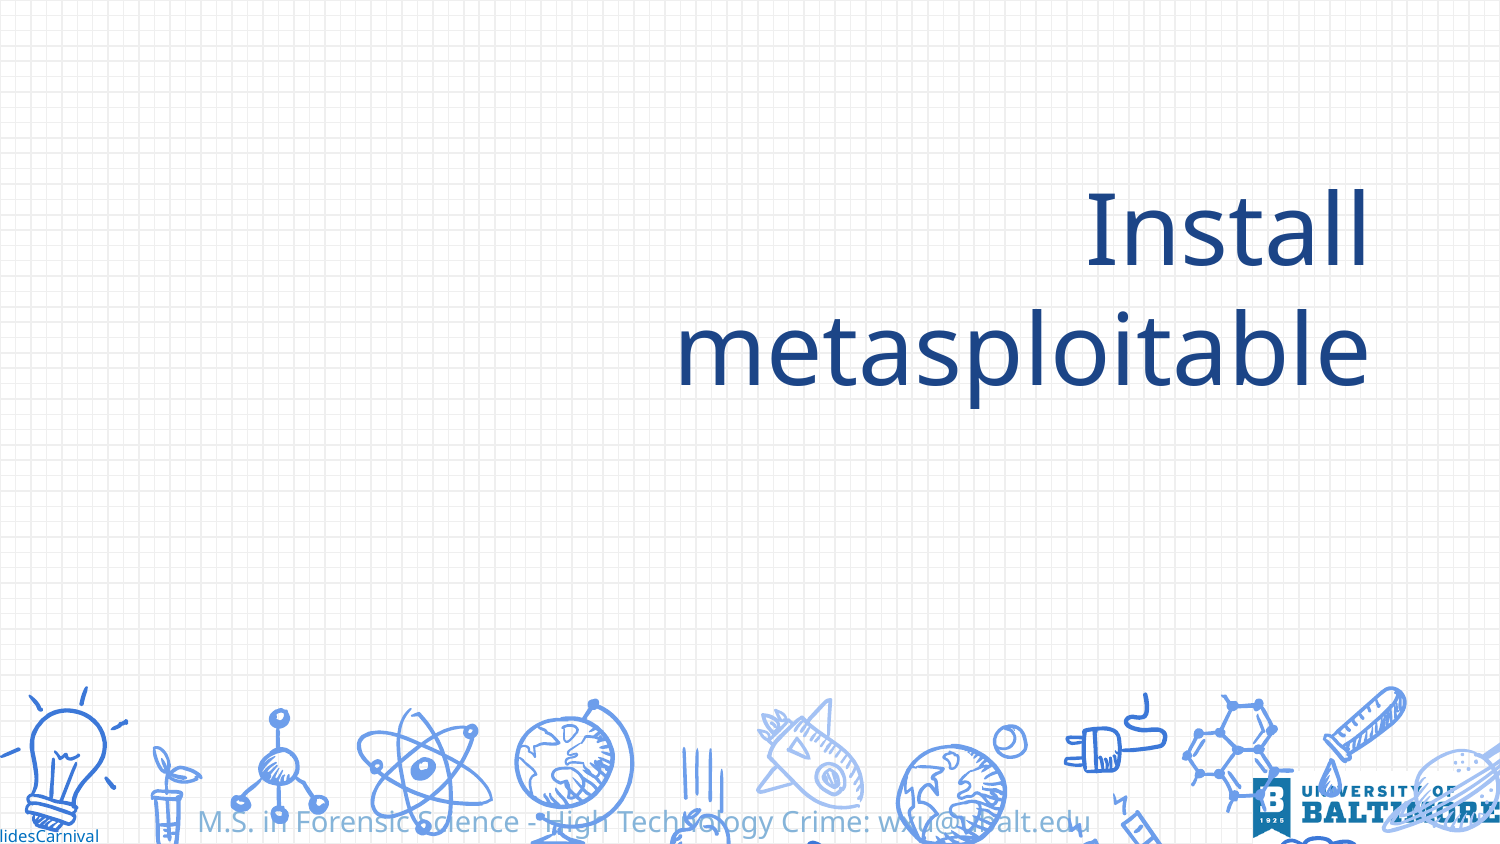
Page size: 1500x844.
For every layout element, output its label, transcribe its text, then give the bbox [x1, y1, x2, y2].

picture [1419, 771, 1479, 801]
picture [1452, 779, 1487, 803]
picture [1386, 824, 1397, 829]
title Install metasploitable [378, 190, 1388, 381]
picture [1253, 771, 1268, 793]
picture [1405, 804, 1415, 813]
picture [1402, 814, 1416, 820]
picture [1451, 771, 1489, 797]
picture [1253, 771, 1500, 844]
picture [1326, 771, 1337, 790]
picture [1440, 796, 1450, 802]
picture [1432, 781, 1496, 828]
picture [1426, 806, 1444, 816]
